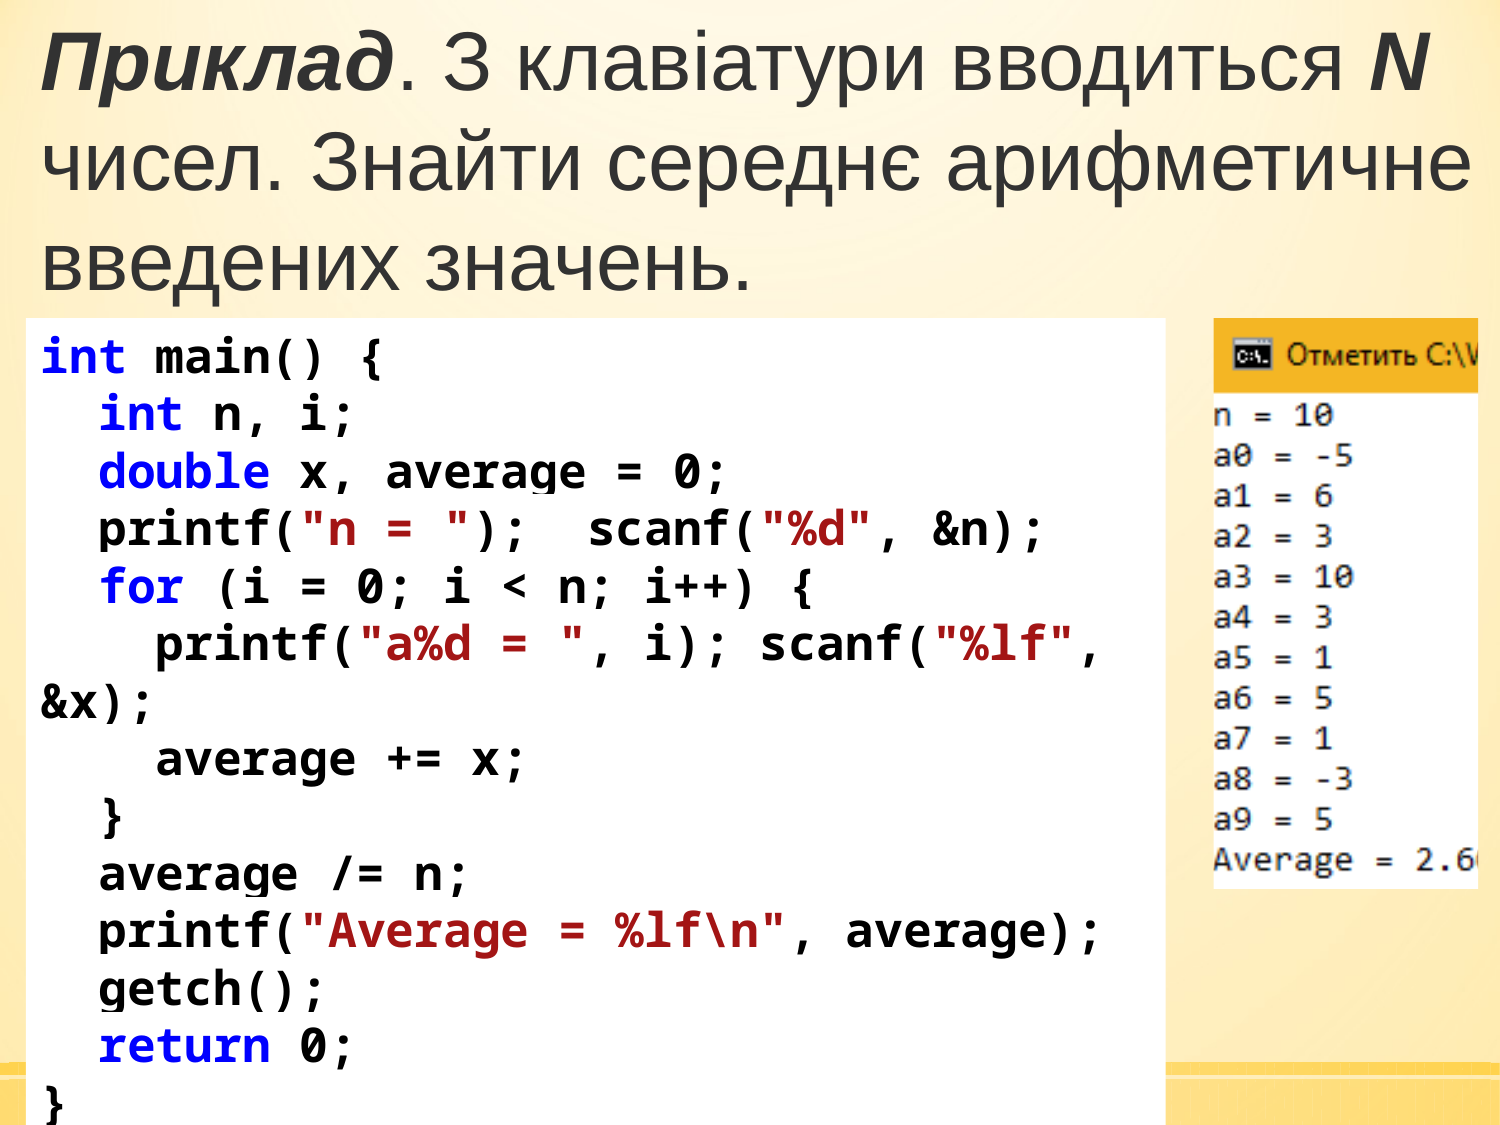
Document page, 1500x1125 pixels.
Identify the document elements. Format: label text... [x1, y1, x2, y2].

text_box Приклад. З клавіатури вводиться N чисел. Знайти середнє арифметичне введених значень. [25, 0, 1500, 315]
text_box int main() { int n, i; double x, average = 0; printf("n = "); scanf("%d", &n); for (i = 0; i < n; i++) { printf("a%d = ", i); scanf("%lf", &x); average += x; } average /= n; printf("Average = %lf\n", average); getch(); return 0; } [25, 318, 1166, 1125]
picture [0, 0, 1500, 1062]
picture [0, 1075, 25, 1079]
picture [1166, 1075, 1500, 1079]
